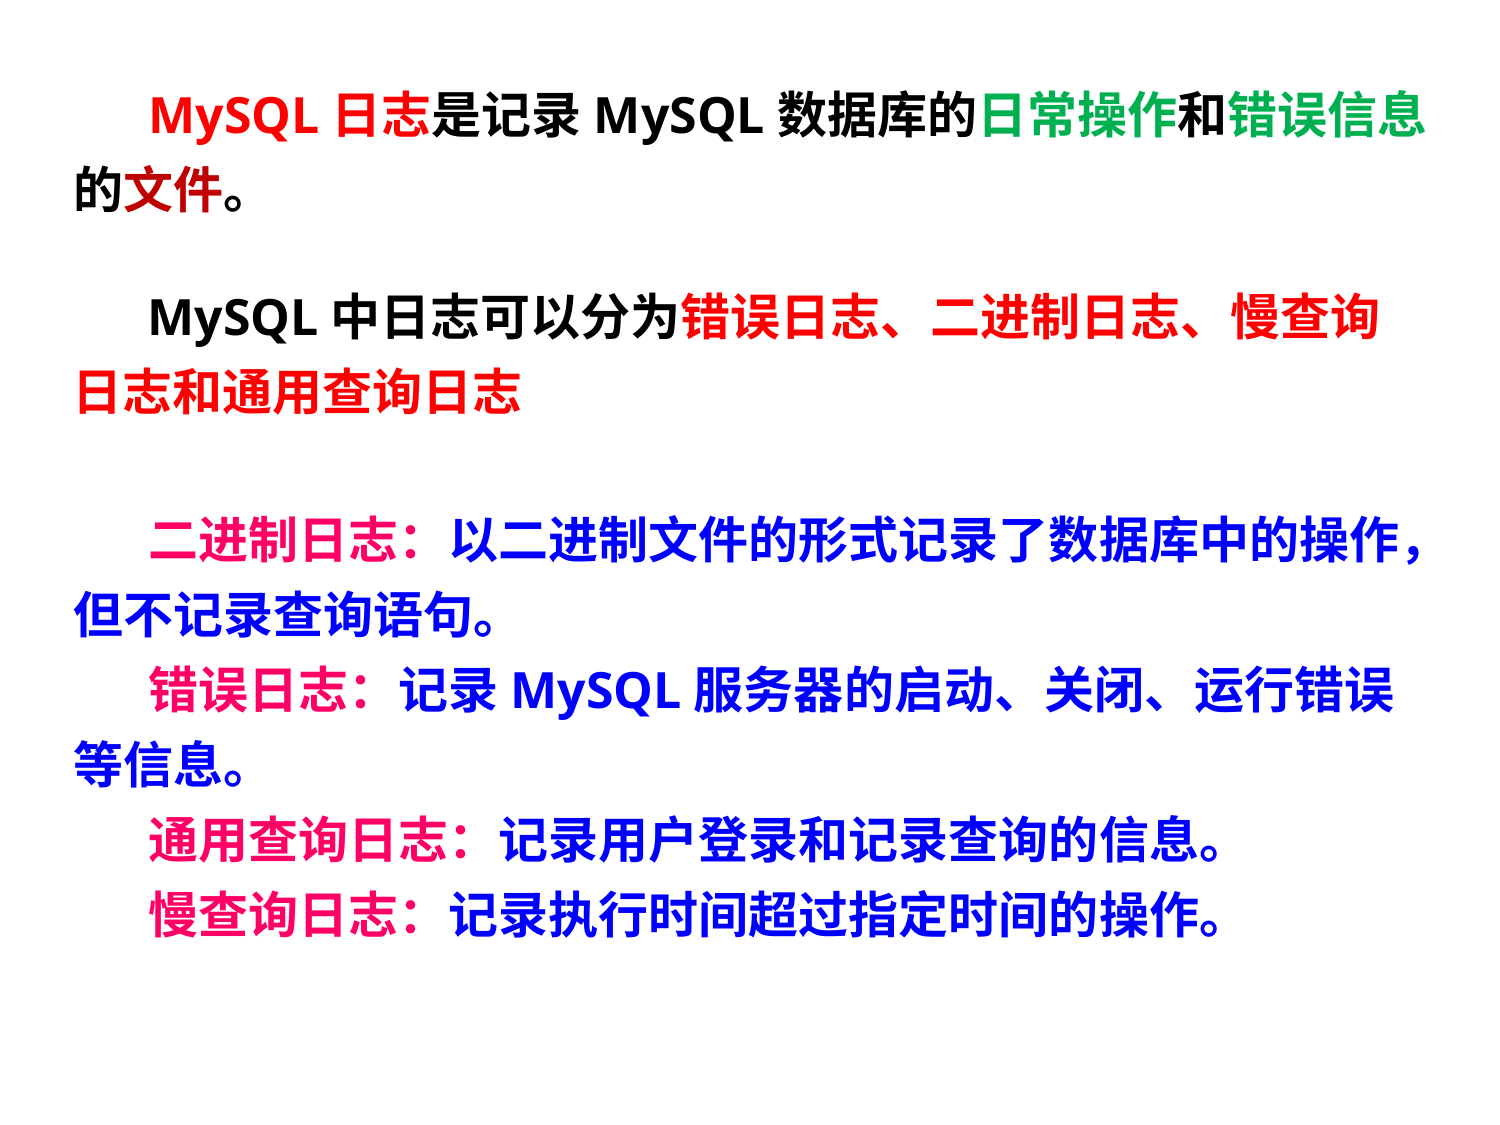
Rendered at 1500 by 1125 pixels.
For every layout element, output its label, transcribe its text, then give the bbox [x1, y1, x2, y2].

text_box MySQL中日志可以分为错误日志、二进制日志、慢查询日志和通用查询日志 [57, 262, 1445, 428]
text_box MySQL日志是记录MySQL数据库的日常操作和错误信息的文件。 [58, 61, 1447, 227]
text_box 二进制日志：以二进制文件的形式记录了数据库中的操作，但不记录查询语句。 错误日志：记录MySQL服务器的启动、关闭、运行错误等信息。 通用查询日志：记录用户登录和记录查询的信息。 慢查询日志：记录执行时间超过指定时间的操作。 [58, 485, 1445, 951]
